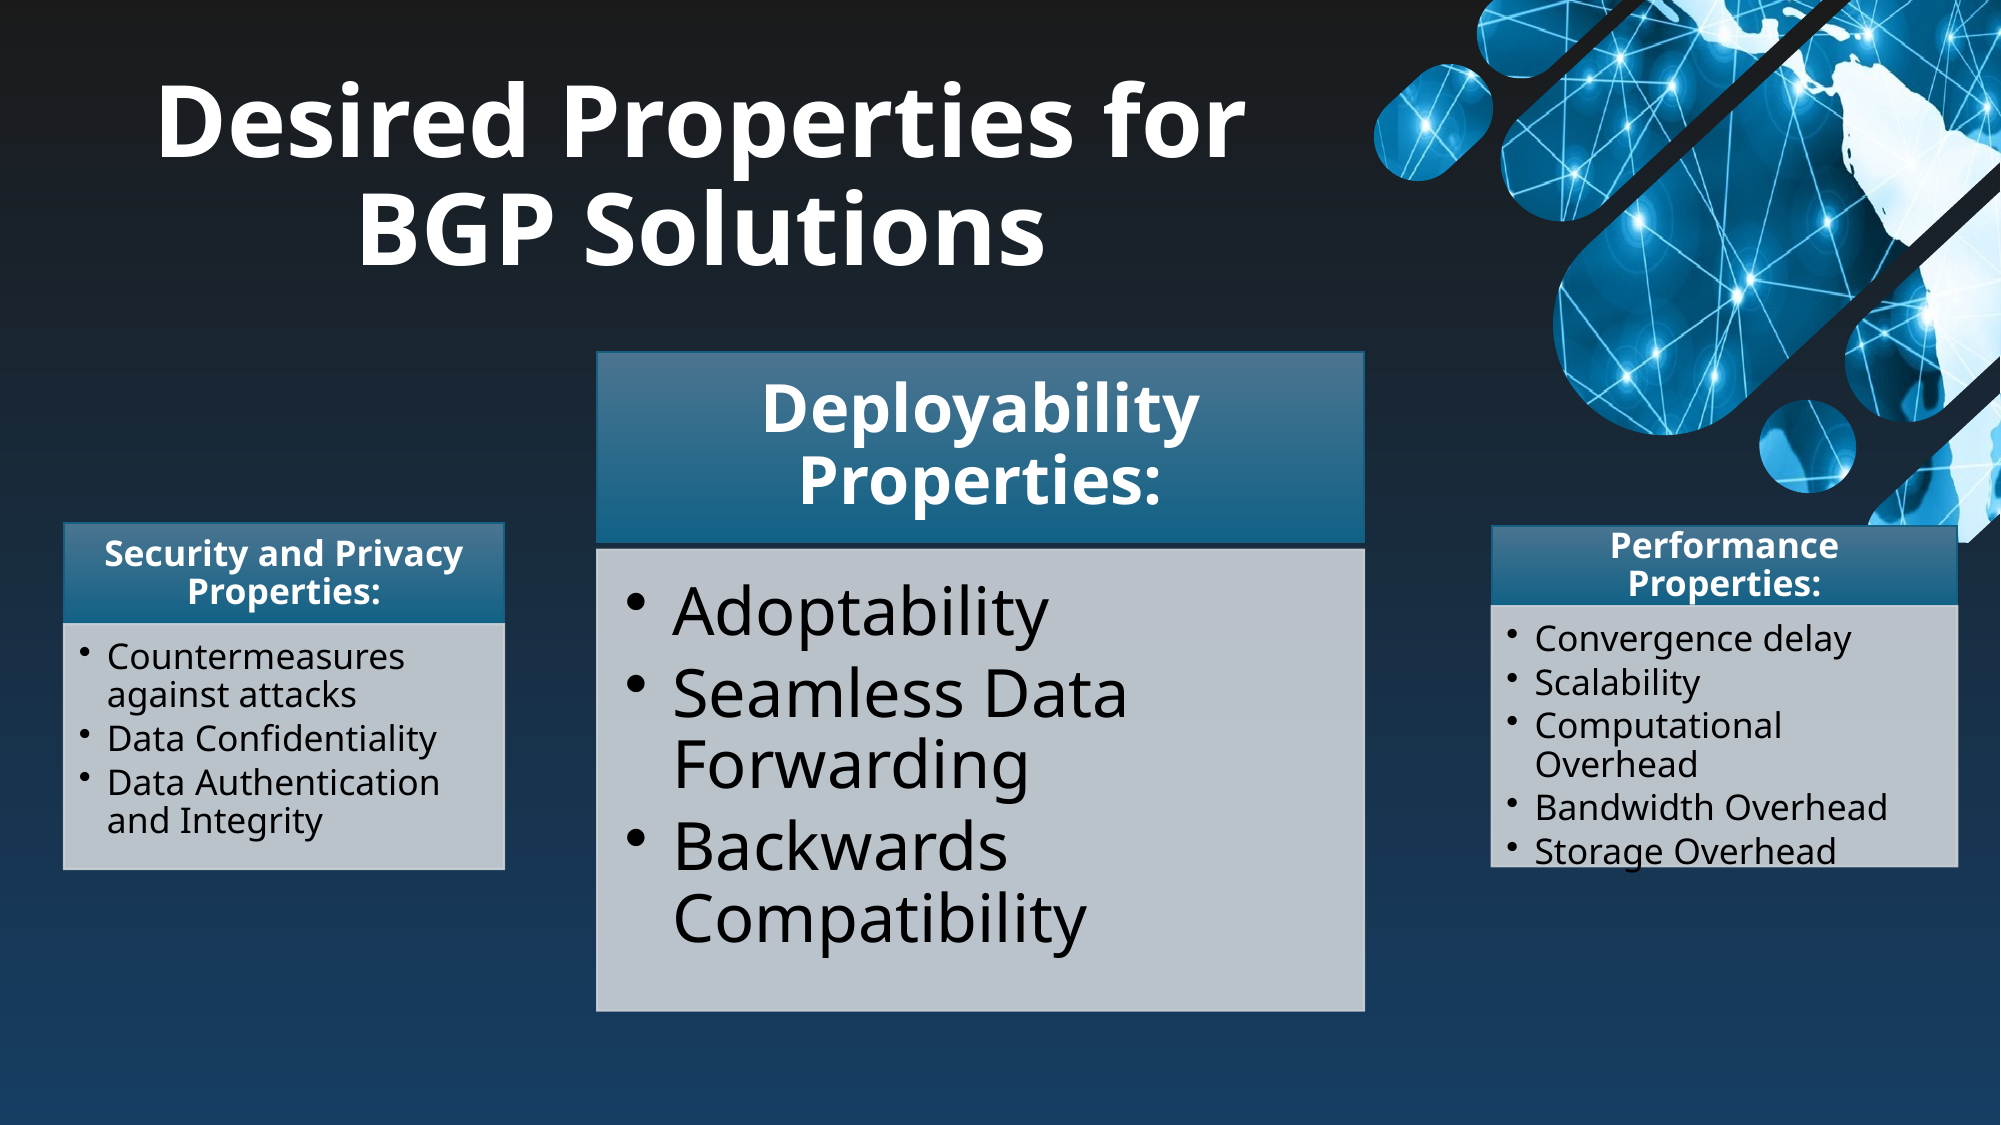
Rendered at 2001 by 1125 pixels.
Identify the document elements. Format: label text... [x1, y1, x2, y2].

text_box [1867, 391, 2000, 545]
text_box [1498, 0, 1825, 223]
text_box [596, 351, 1365, 1019]
text_box [1475, 0, 1625, 81]
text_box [1491, 521, 1958, 871]
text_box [63, 521, 505, 871]
text_box [1757, 398, 1858, 495]
text_box [1551, 0, 2000, 437]
text_box Desired Properties for BGP Solutions [121, 48, 1282, 295]
text_box [1372, 62, 1495, 183]
